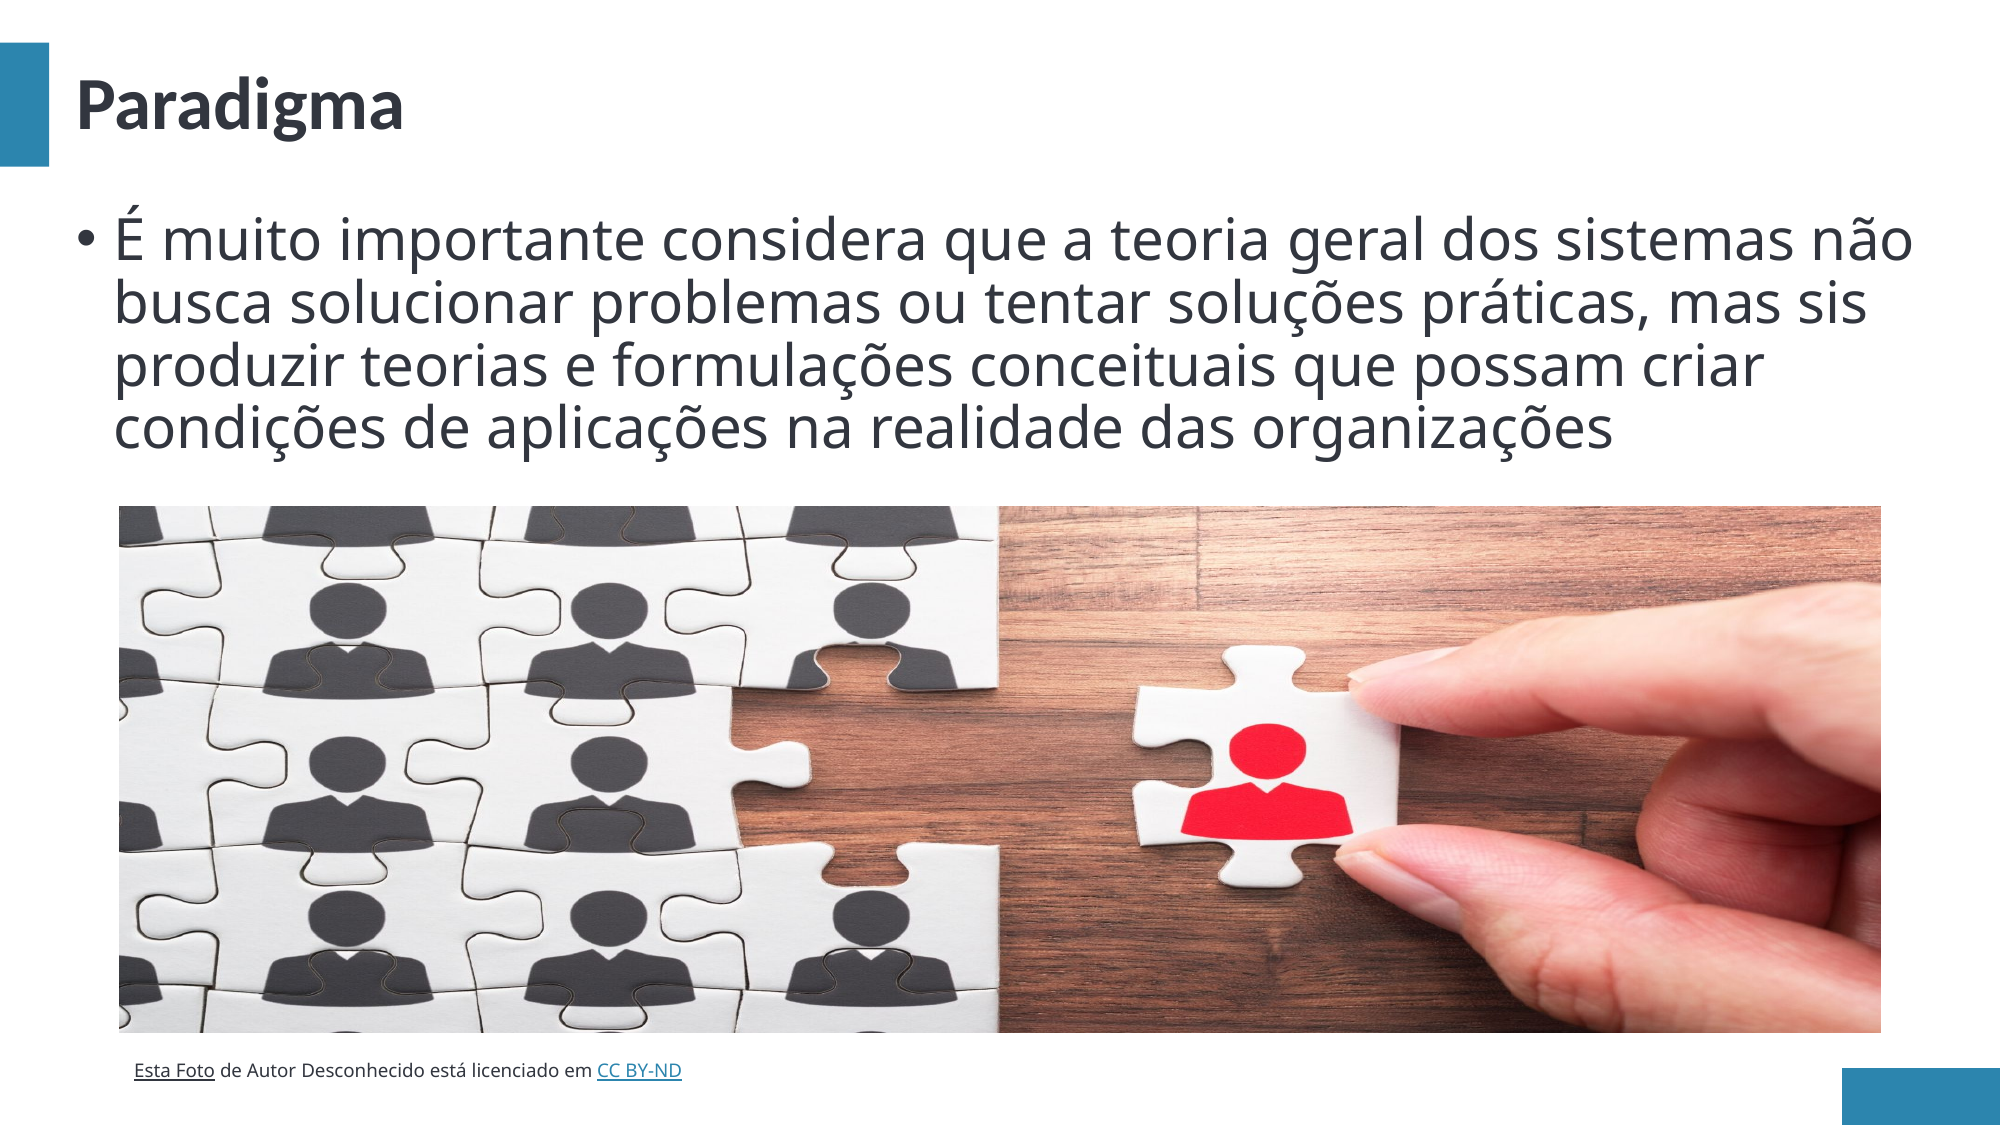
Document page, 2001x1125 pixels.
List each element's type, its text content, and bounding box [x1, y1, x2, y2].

title Paradigma [60, 42, 1951, 168]
picture [119, 506, 1881, 1033]
list É muito importante considera que a teoria geral dos sistemas não busca solucionar problemas ou tentar soluções práticas, mas sis produzir teorias e formulações conceituais que possam criar condições de aplicações na realidade das organizações [60, 202, 1951, 507]
text_box Esta Foto de Autor Desconhecido está licenciado em CC BY-ND [119, 1051, 1881, 1092]
